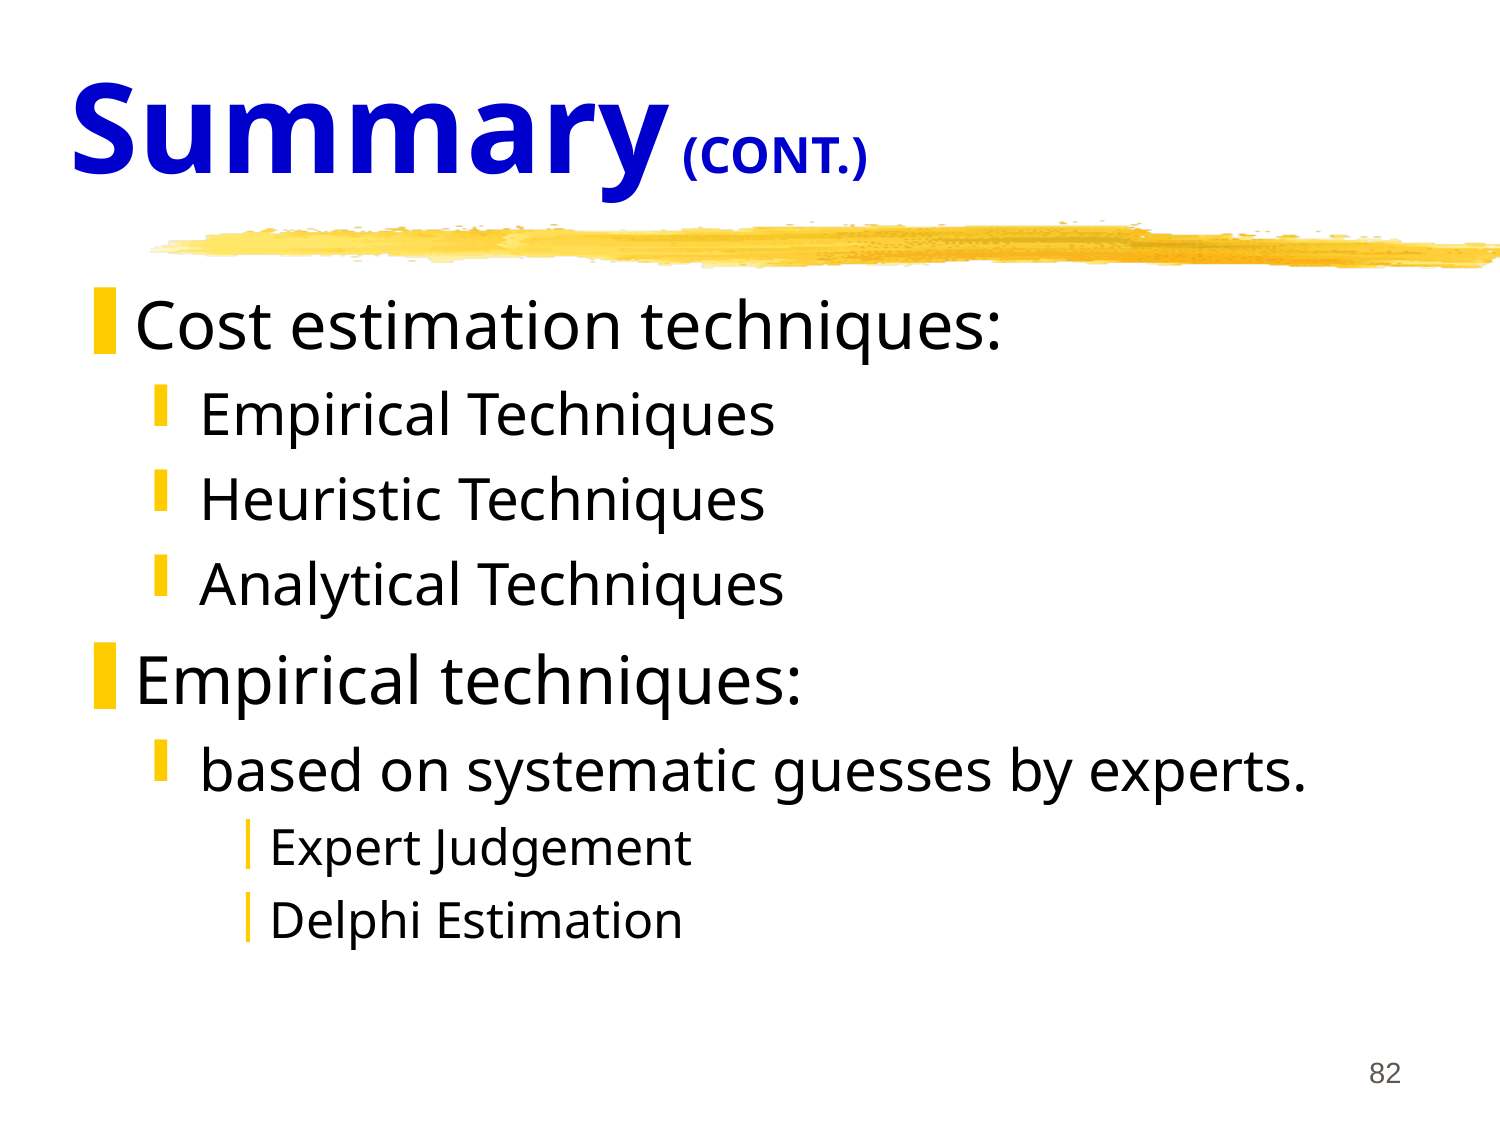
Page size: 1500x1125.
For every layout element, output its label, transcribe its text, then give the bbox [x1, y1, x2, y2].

title Summary (CONT.) [66, 29, 1342, 218]
picture [150, 215, 1500, 279]
list Cost estimation techniques: Empirical Techniques Heuristic Techniques Analytical Techniques Empirical techniques: based on systematic guesses by experts. Expert Judgement Delphi Estimation [74, 274, 1417, 960]
slide_number 82 [1103, 1021, 1417, 1098]
